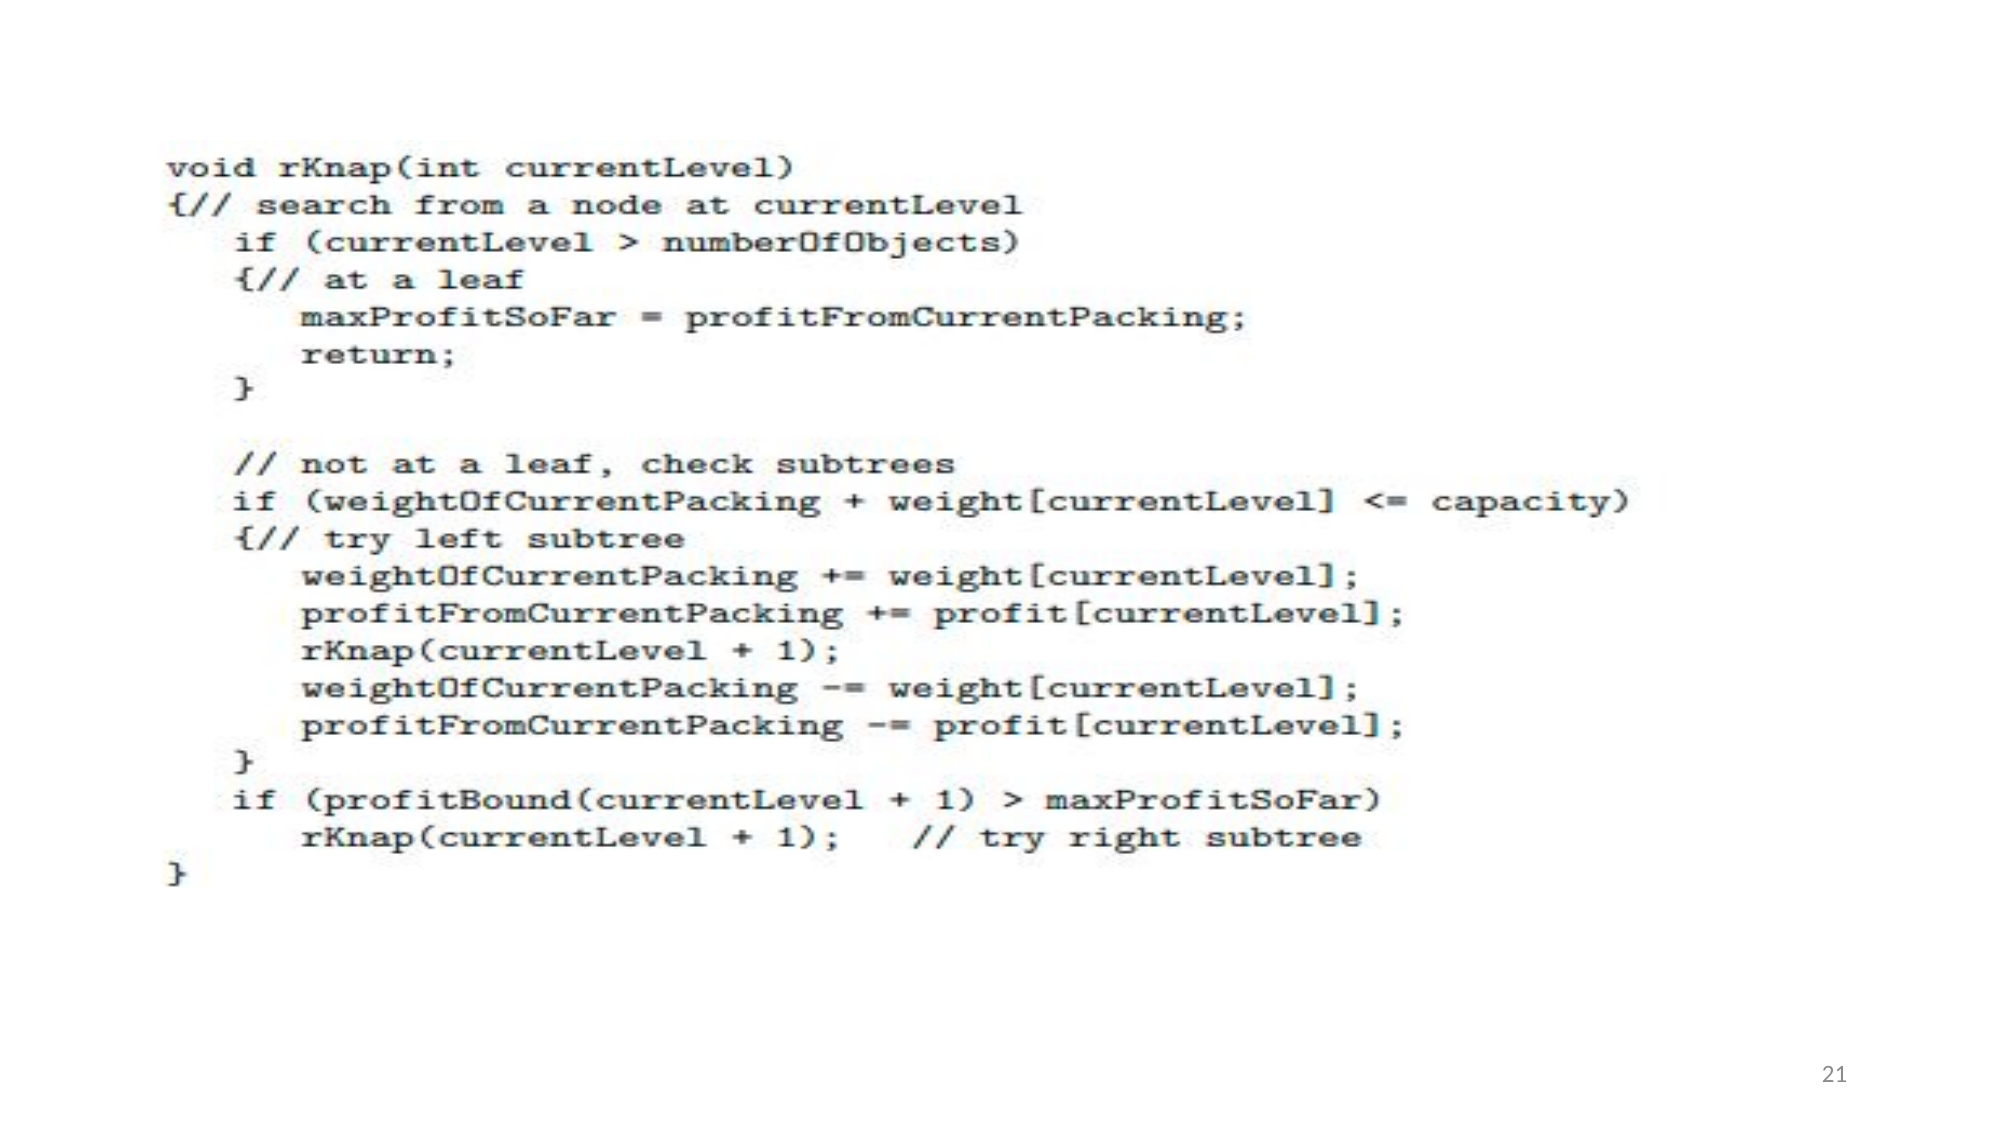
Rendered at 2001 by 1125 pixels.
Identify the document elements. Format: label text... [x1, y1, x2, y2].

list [112, 140, 1735, 917]
slide_number 21 [1412, 1042, 1863, 1103]
